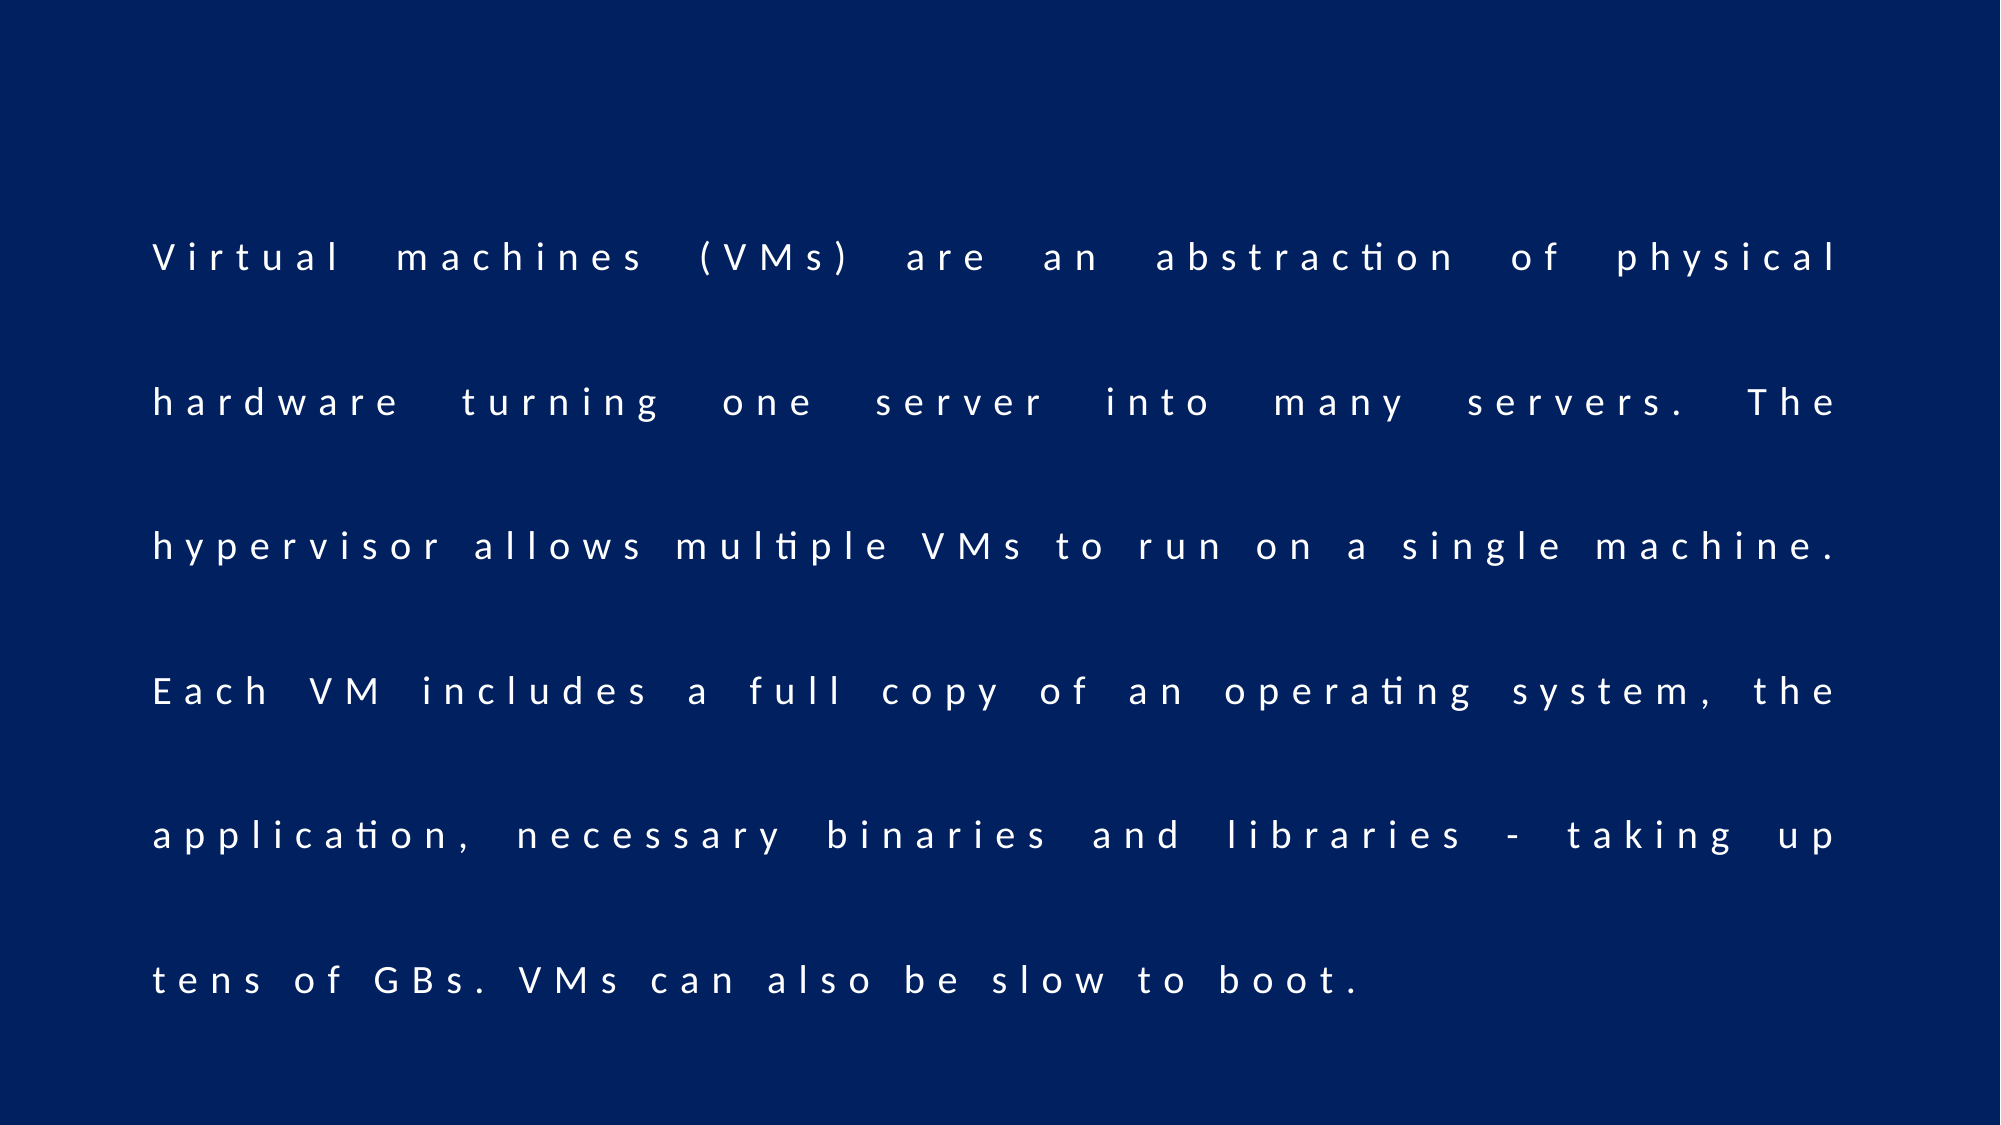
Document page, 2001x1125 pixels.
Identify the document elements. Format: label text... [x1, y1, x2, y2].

list Virtual machines (VMs) are an abstraction of physical hardware turning one server into many servers. The hypervisor allows multiple VMs to run on a single machine. Each VM includes a full copy of an operating system, the application, necessary binaries and libraries - taking up tens of GBs. VMs can also be slow to boot. [137, 126, 1863, 1014]
